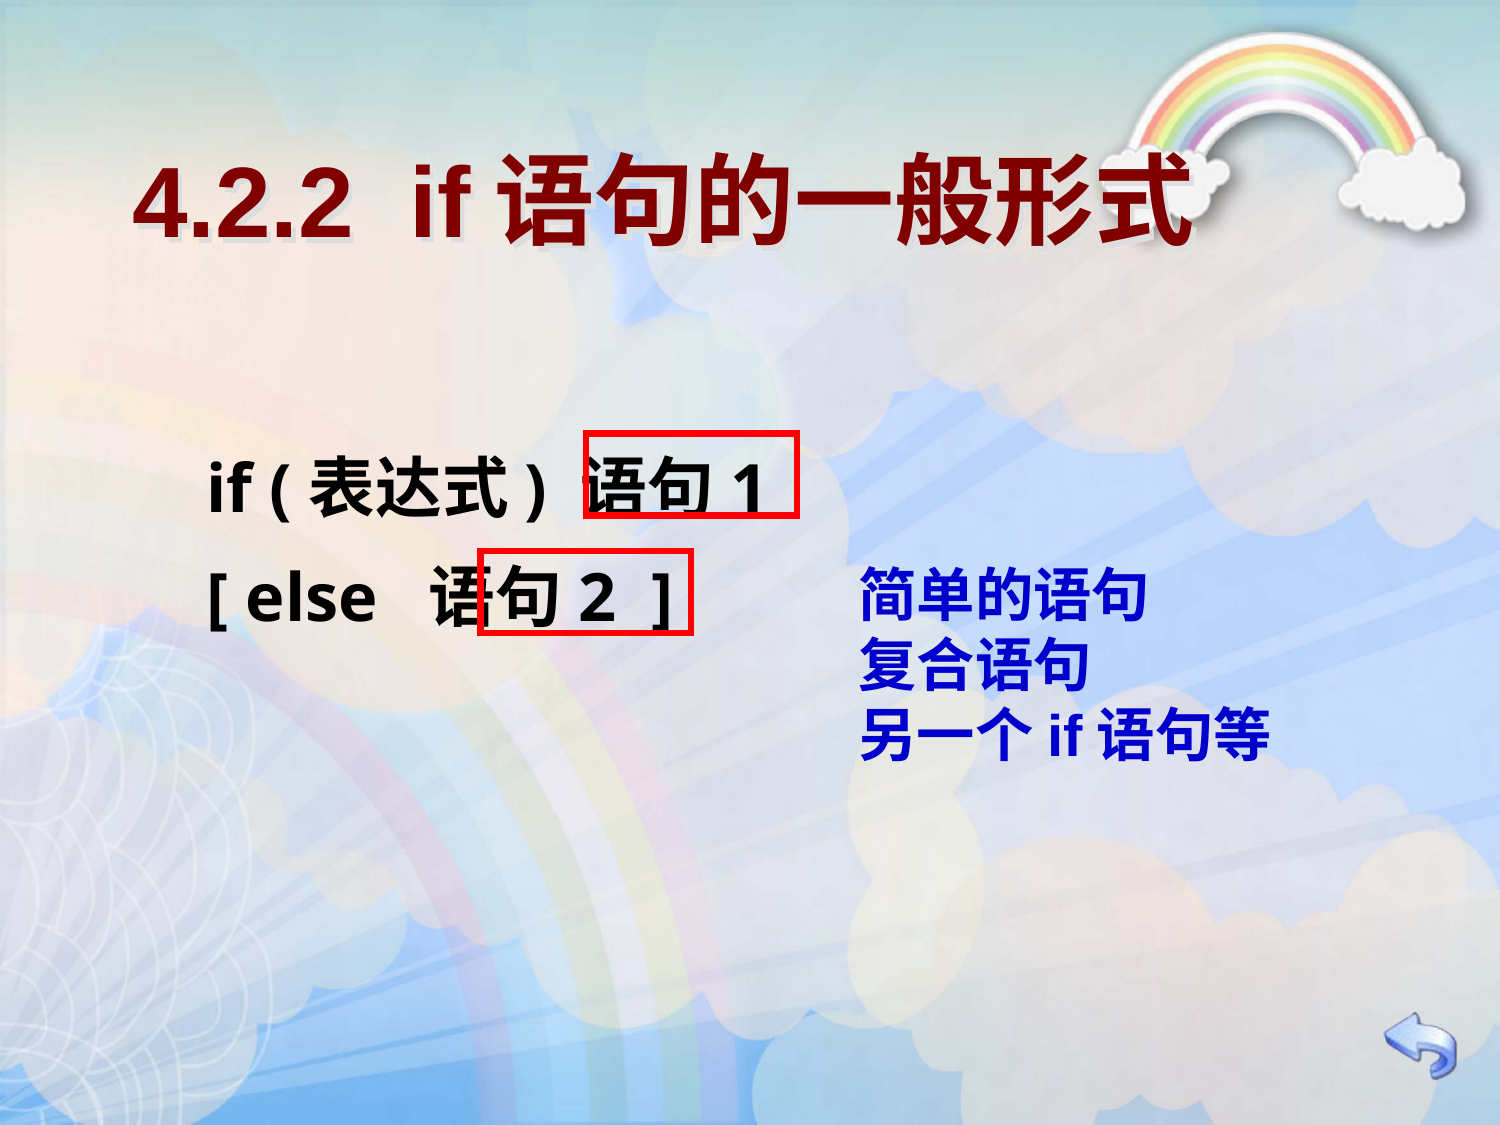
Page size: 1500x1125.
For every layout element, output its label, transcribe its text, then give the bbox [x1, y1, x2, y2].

text_box [480, 550, 692, 633]
text_box 简单的语句 复合语句 另一个if语句等 [843, 550, 1313, 776]
text_box [585, 433, 797, 516]
list if (表达式) 语句1 [ else 语句2 ] [105, 421, 1383, 692]
title 4.2.2 if语句的一般形式 [116, 129, 1430, 265]
picture [0, 1, 1500, 1125]
